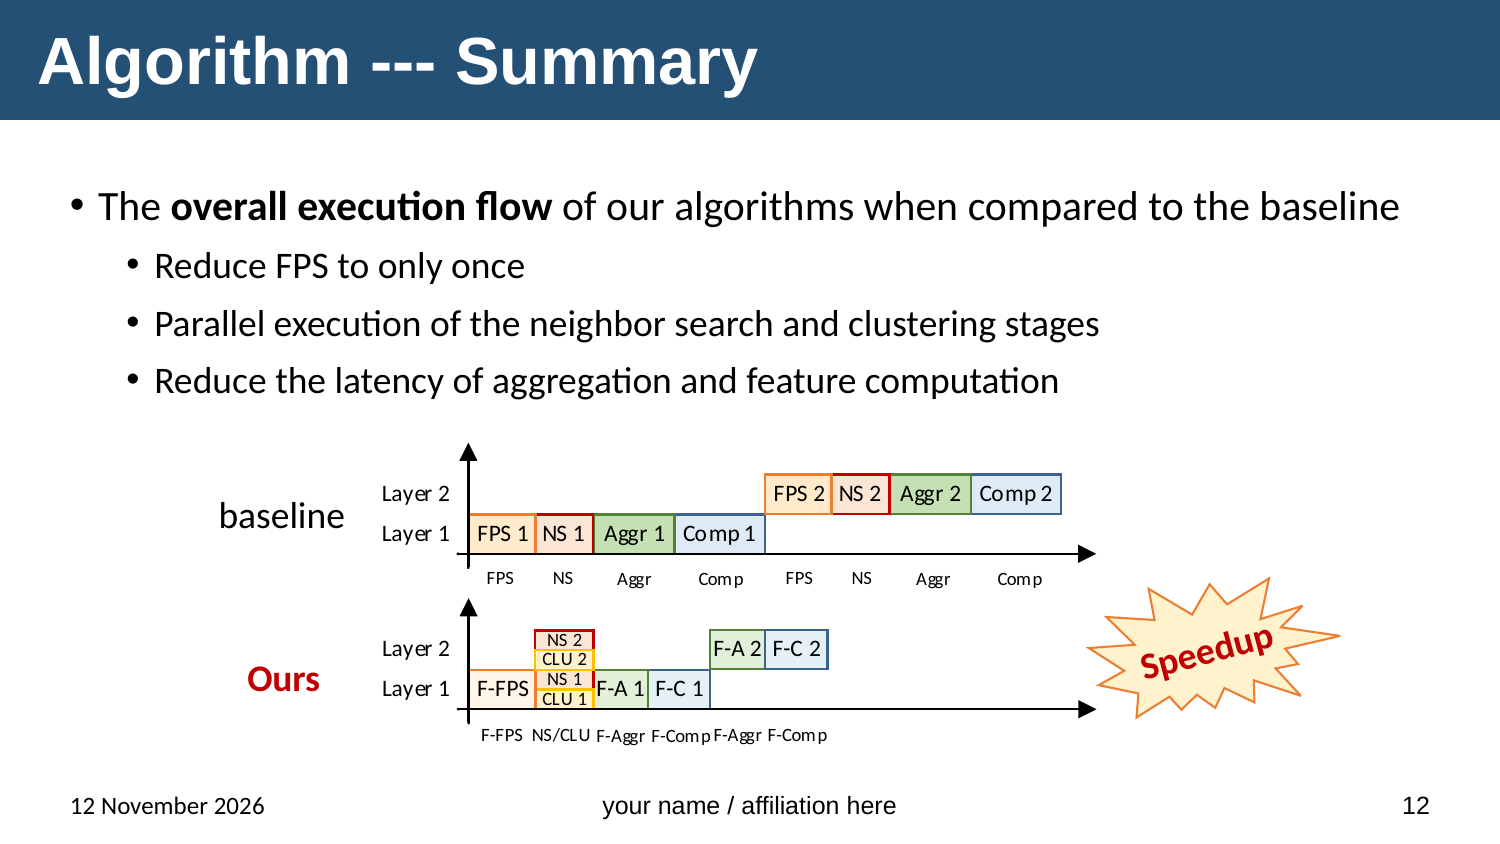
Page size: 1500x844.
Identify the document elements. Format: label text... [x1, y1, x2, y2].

slide_number 12 [1059, 782, 1445, 827]
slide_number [55, 782, 441, 827]
title Algorithm --- Summary [22, 15, 1478, 111]
text_box Ours [179, 646, 363, 707]
list The overall execution flow of our algorithms when compared to the baseline Reduce FPS to only once Parallel execution of the neighbor search and clustering stages Reduce the latency of aggregation and feature computation [55, 166, 1445, 760]
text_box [1089, 571, 1338, 728]
picture [363, 436, 1100, 761]
footer your name / affiliation here [496, 782, 1004, 827]
text_box baseline [203, 483, 363, 544]
